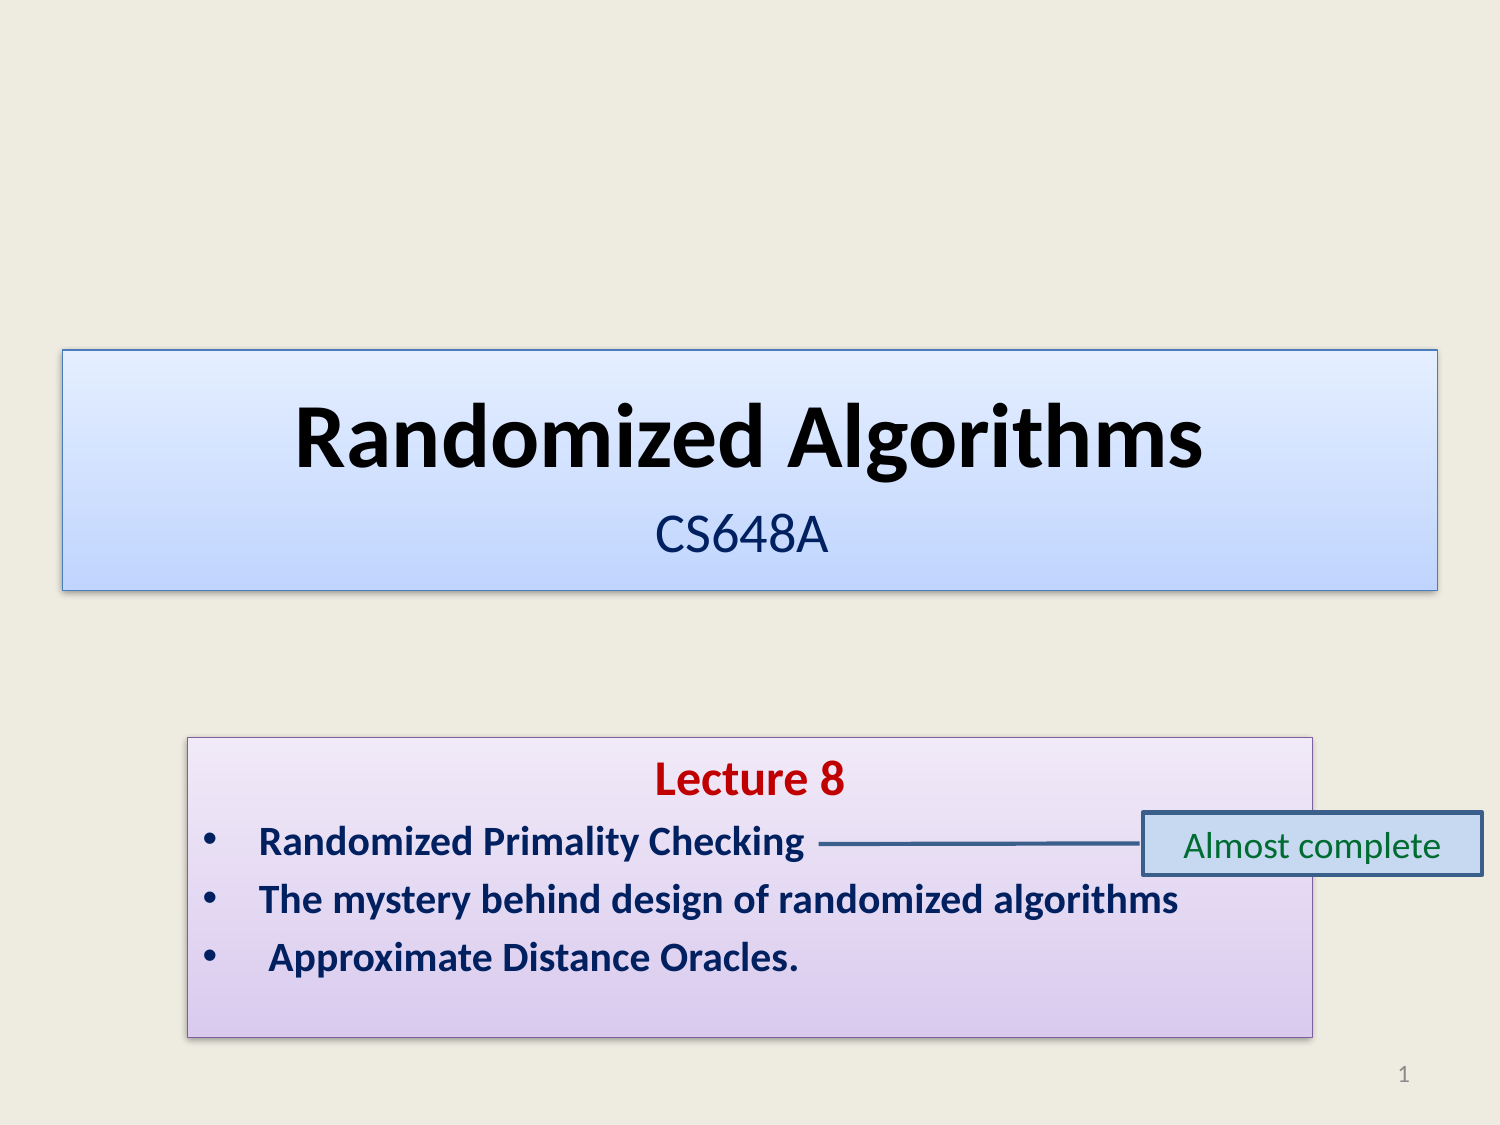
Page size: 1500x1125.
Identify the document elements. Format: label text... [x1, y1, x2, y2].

title Randomized Algorithms CS648A [62, 349, 1438, 591]
slide_number 1 [1074, 1042, 1425, 1103]
subtitle Lecture 8 Randomized Primality Checking The mystery behind design of randomized algorithms Approximate Distance Oracles. [187, 737, 1313, 1038]
text_box Almost complete [1141, 810, 1484, 877]
text_box Almost complete [818, 841, 1140, 847]
